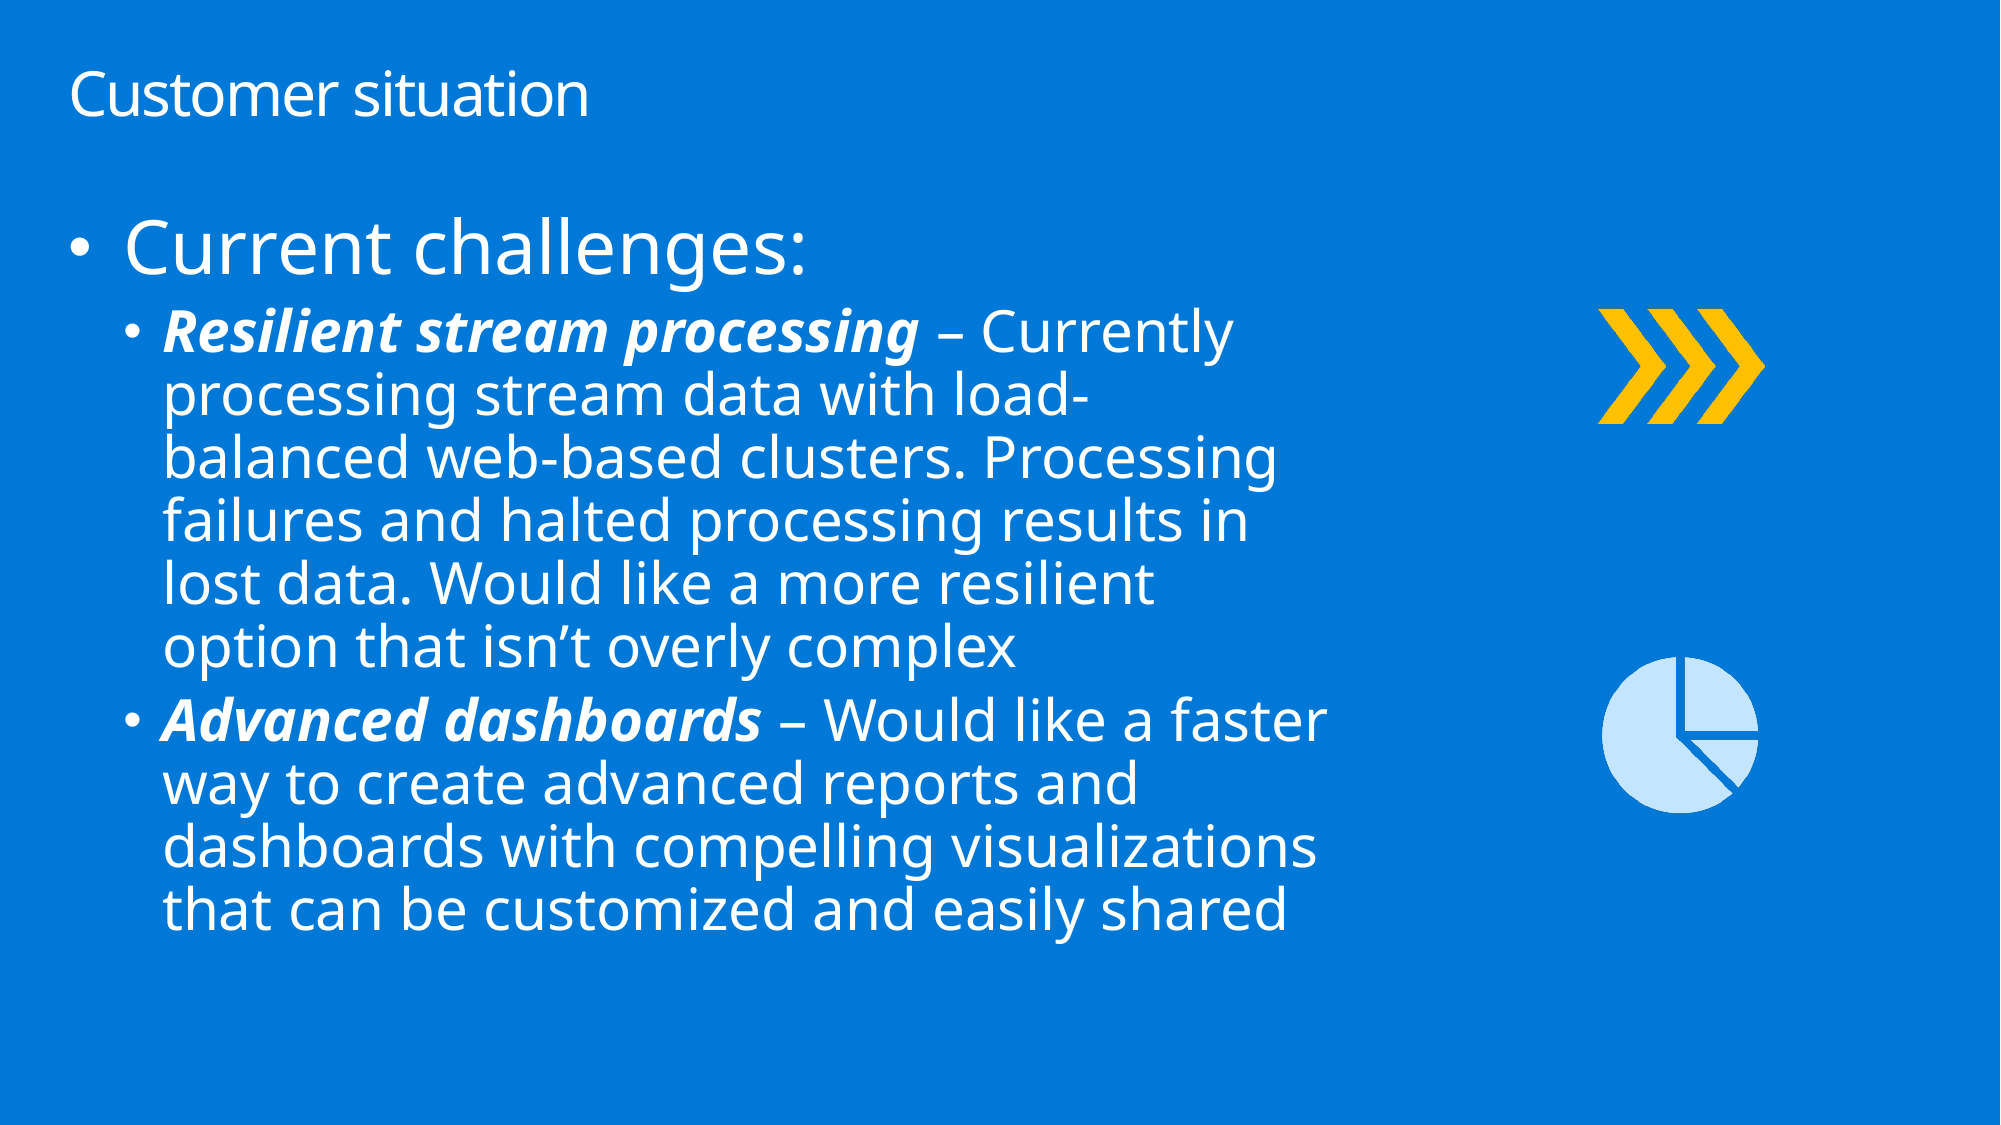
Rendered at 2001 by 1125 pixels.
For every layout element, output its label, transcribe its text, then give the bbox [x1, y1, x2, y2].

list Current challenges: Resilient stream processing – Currently processing stream data with load-balanced web-based clusters. Processing failures and halted processing results in lost data. Would like a more resilient option that isn’t overly complex Advanced dashboards – Would like a faster way to create advanced reports and dashboards with compelling visualizations that can be customized and easily shared [44, 196, 1355, 1125]
title Customer situation [44, 47, 1957, 196]
picture [1581, 636, 1780, 834]
picture [1581, 267, 1780, 465]
